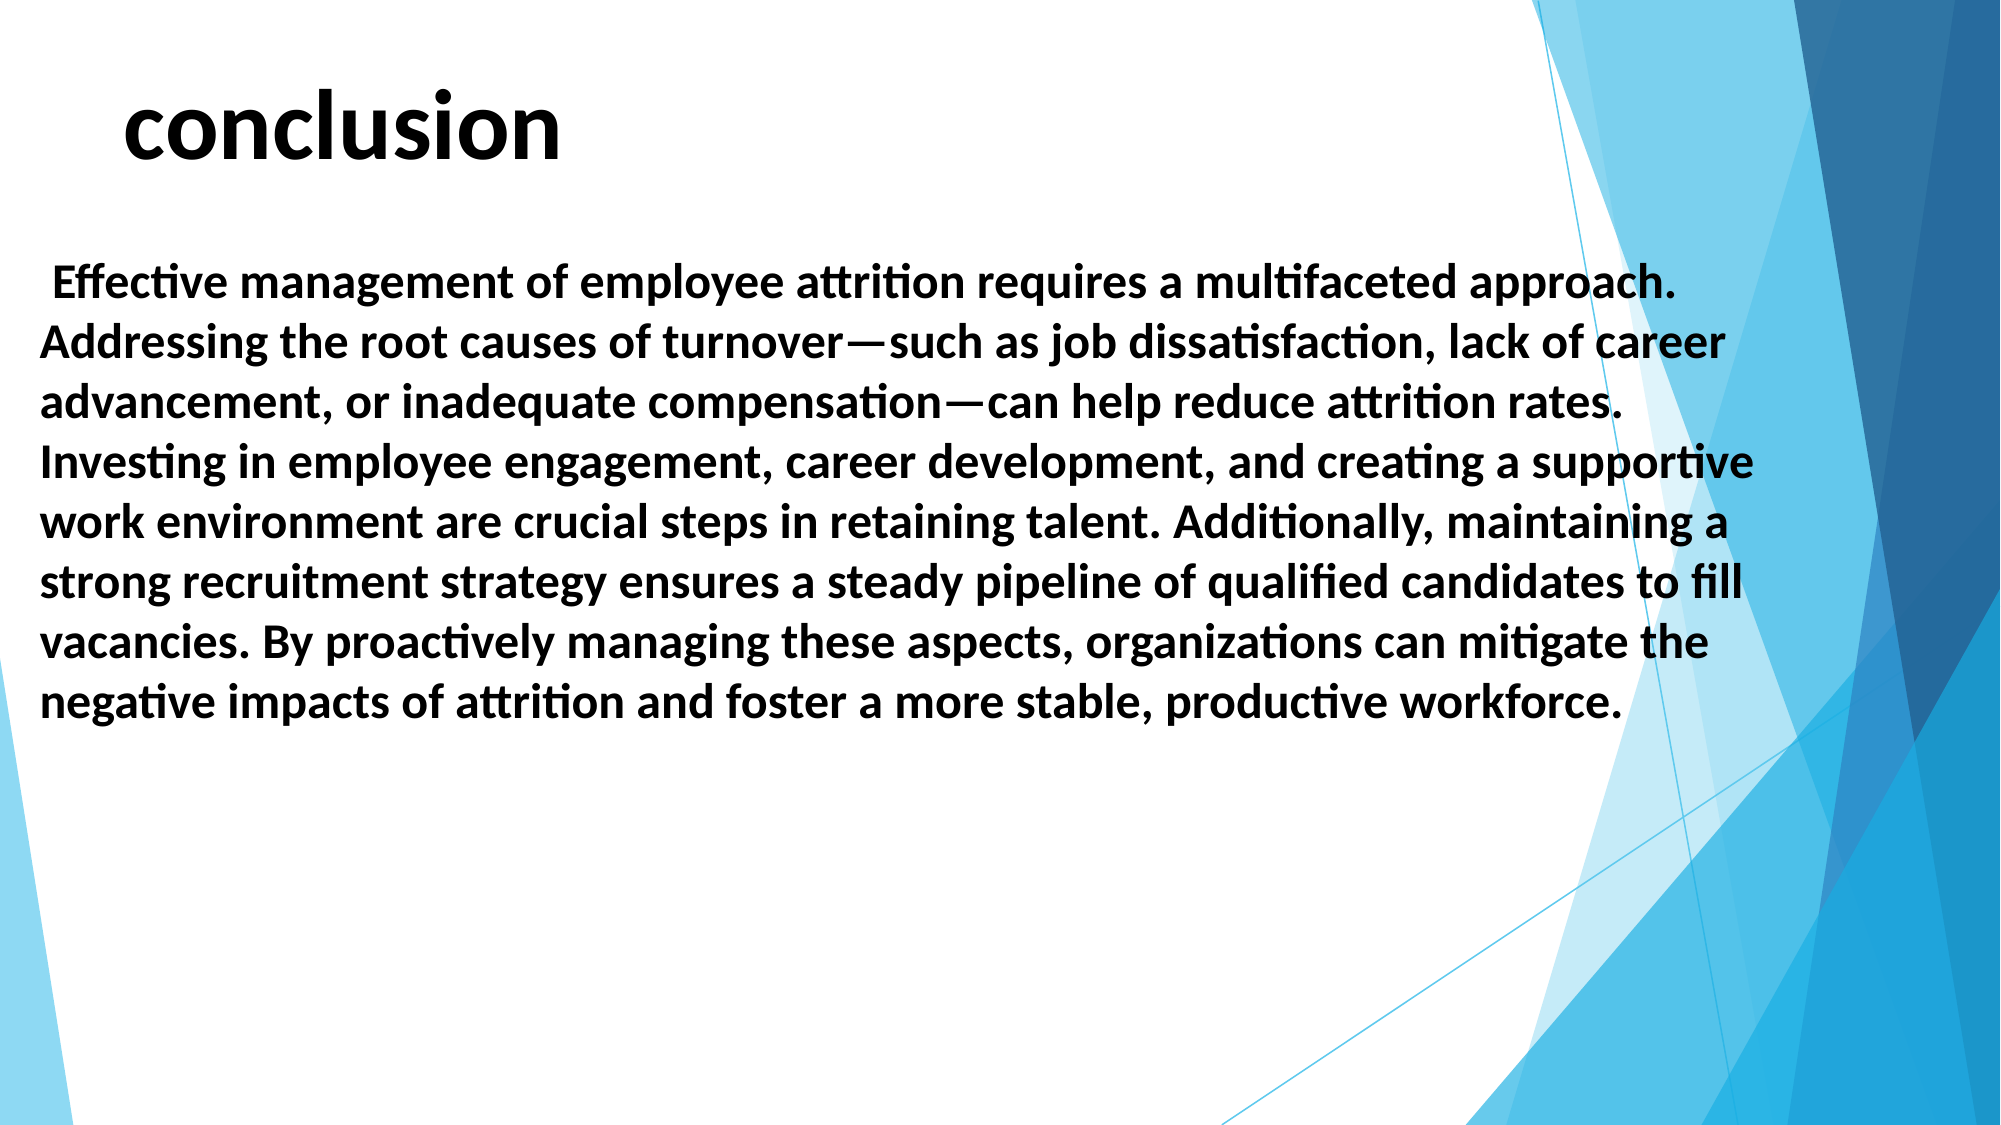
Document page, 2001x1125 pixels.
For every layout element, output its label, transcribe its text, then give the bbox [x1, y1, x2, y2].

text_box Effective management of employee attrition requires a multifaceted approach. Addressing the root causes of turnover—such as job dissatisfaction, lack of career advancement, or inadequate compensation—can help reduce attrition rates. Investing in employee engagement, career development, and creating a supportive work environment are crucial steps in retaining talent. Additionally, maintaining a strong recruitment strategy ensures a steady pipeline of qualified candidates to fill vacancies. By proactively managing these aspects, organizations can mitigate the negative impacts of attrition and foster a more stable, productive workforce. [37, 246, 1788, 729]
title conclusion [121, 57, 576, 246]
